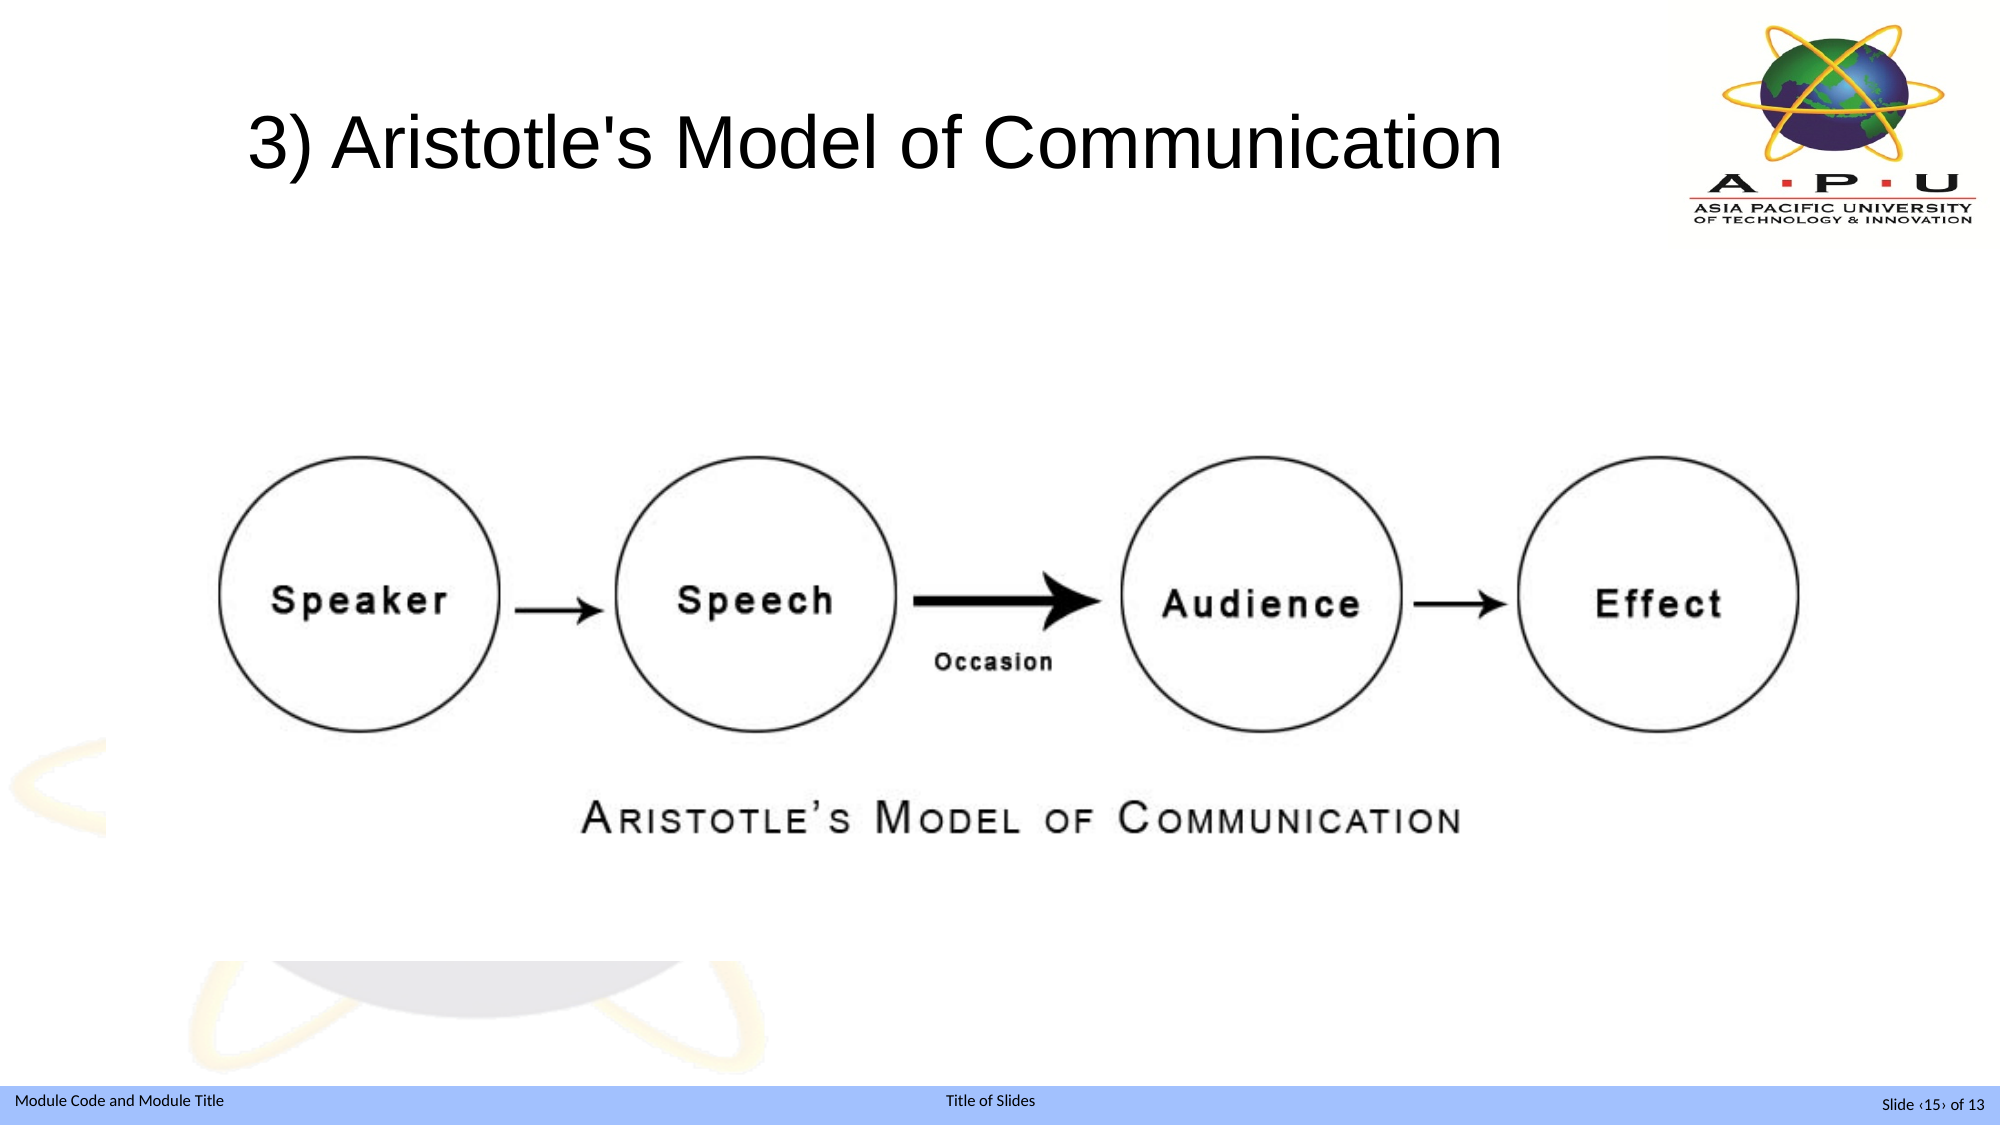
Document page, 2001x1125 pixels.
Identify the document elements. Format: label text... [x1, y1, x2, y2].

title 3) Aristotle's Model of Communication [106, 45, 1647, 233]
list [106, 338, 1907, 961]
picture [1668, 0, 2000, 249]
footer Slide ‹15› of 13 [1366, 1086, 2000, 1125]
